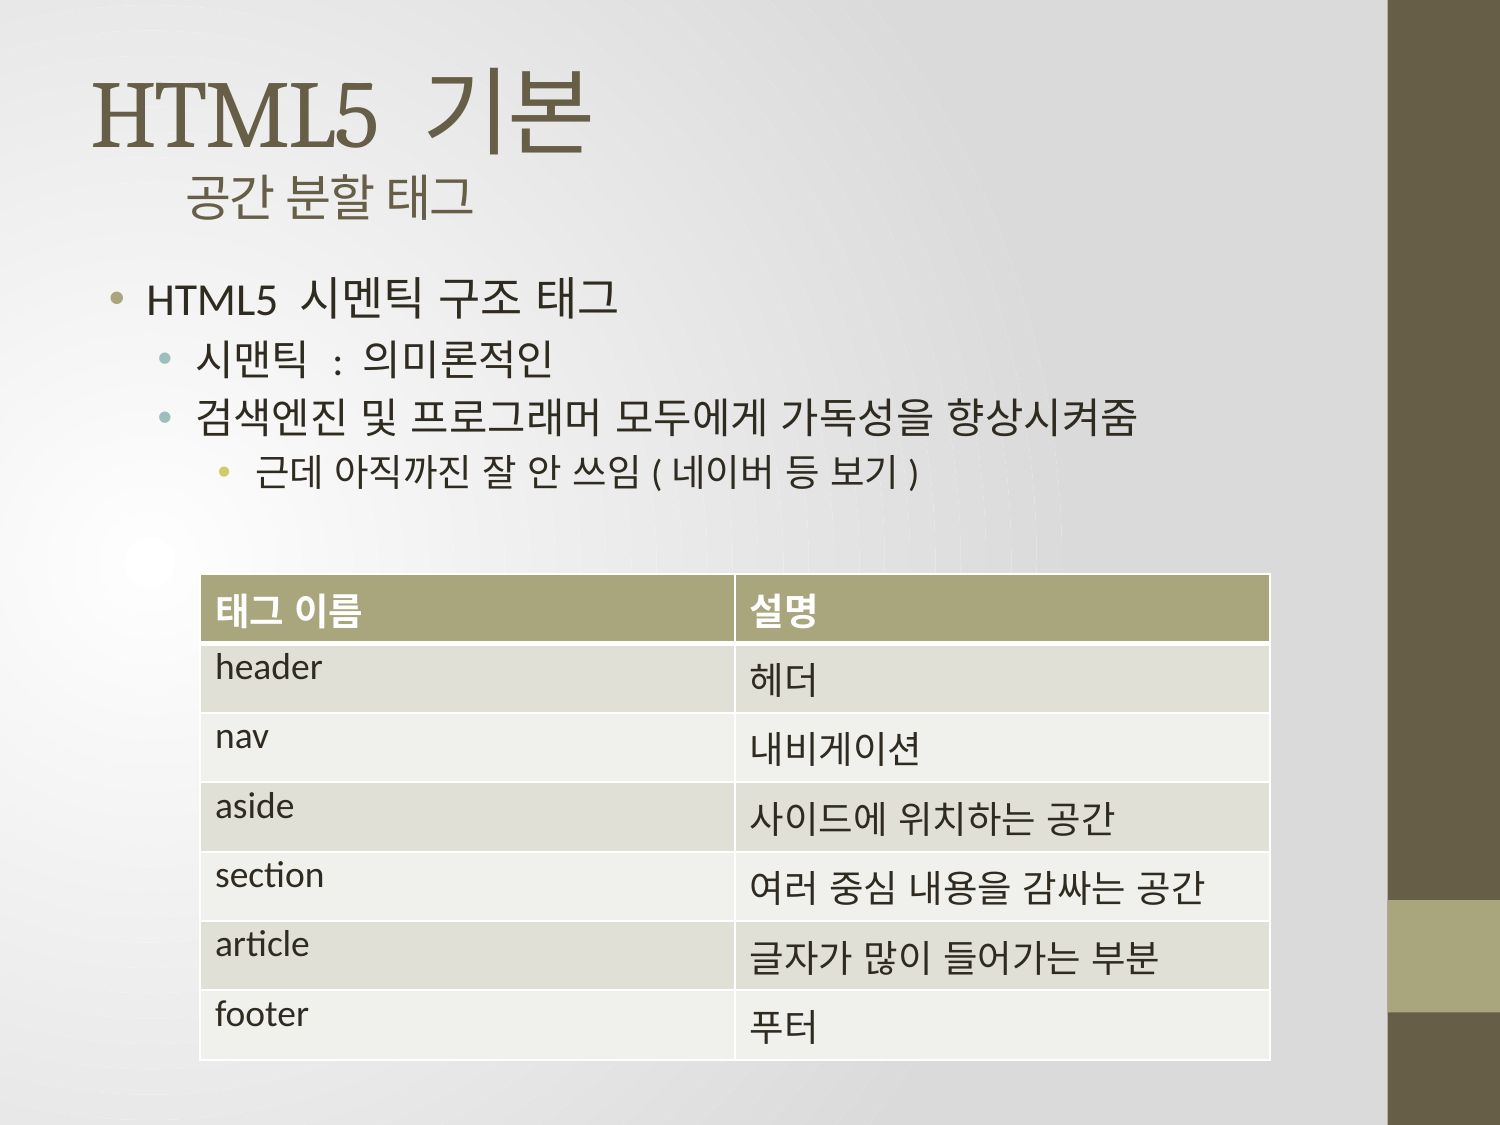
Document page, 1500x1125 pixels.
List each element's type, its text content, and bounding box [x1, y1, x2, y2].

table_cell 글자가 많이 들어가는 부분 [736, 922, 1269, 989]
table_cell 내비게이션 [736, 714, 1269, 781]
title HTML5 기본 공간 분할 태그 [75, 45, 1325, 233]
table_header 설명 [736, 575, 1269, 641]
table_cell 여러 중심 내용을 감싸는 공간 [736, 853, 1269, 920]
list HTML5 시멘틱 구조 태그 시맨틱 : 의미론적인 검색엔진 및 프로그래머 모두에게 가독성을 향상시켜줌 근데 아직까진 잘 안 쓰임(네이버 등 보기) [75, 262, 1376, 1050]
table_cell nav [201, 714, 734, 781]
table_cell 헤더 [736, 646, 1269, 712]
table_cell 푸터 [736, 991, 1269, 1059]
table_cell section [201, 853, 734, 920]
table_cell article [201, 922, 734, 989]
table_cell aside [201, 783, 734, 851]
table_cell 사이드에 위치하는 공간 [736, 783, 1269, 851]
table_cell footer [201, 991, 734, 1059]
table_cell header [201, 646, 734, 712]
table_header 태그 이름 [201, 575, 734, 641]
